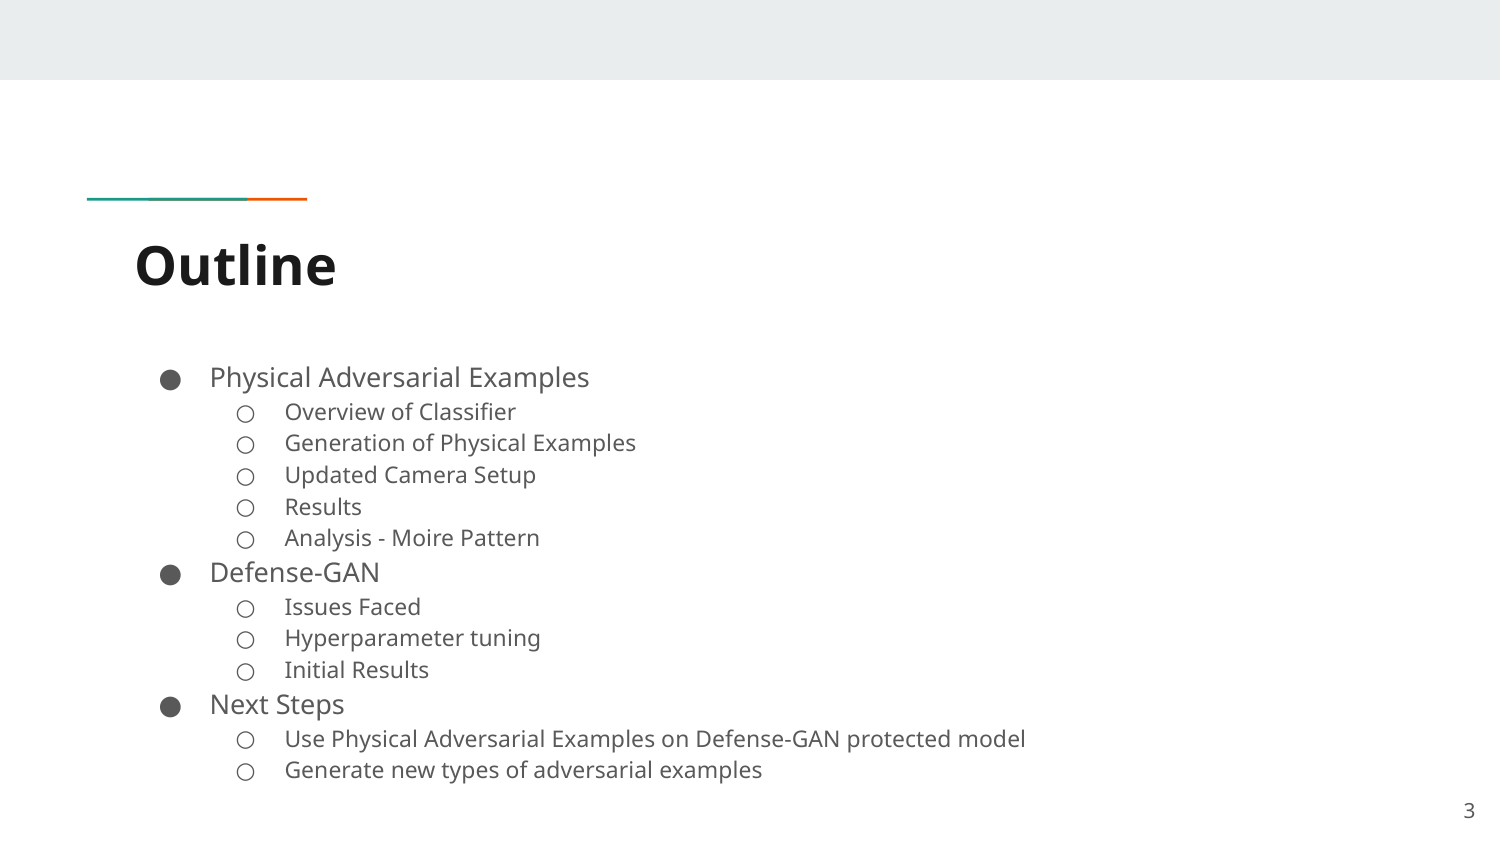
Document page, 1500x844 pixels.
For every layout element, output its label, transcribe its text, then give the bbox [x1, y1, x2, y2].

slide_number ‹#› [1400, 779, 1491, 844]
list Physical Adversarial Examples Overview of Classifier Generation of Physical Examples Updated Camera Setup Results Analysis - Moire Pattern Defense-GAN Issues Faced Hyperparameter tuning Initial Results Next Steps Use Physical Adversarial Examples on Defense-GAN protected model Generate new types of adversarial examples [119, 341, 1381, 712]
title Outline [119, 216, 1381, 305]
